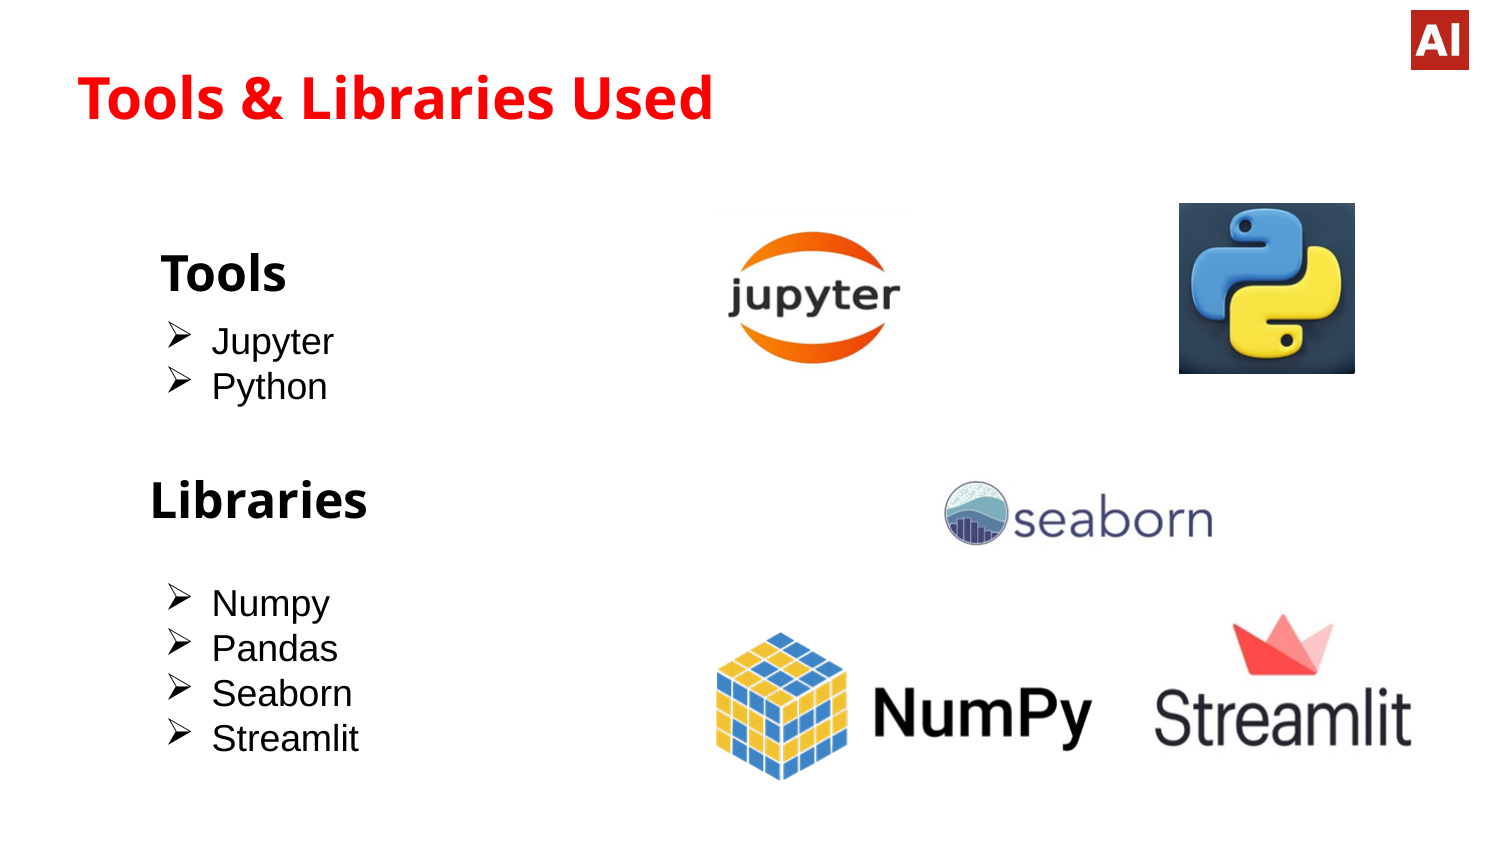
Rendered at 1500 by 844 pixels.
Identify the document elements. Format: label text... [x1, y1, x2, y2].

picture [922, 469, 1228, 562]
picture [1179, 203, 1355, 374]
picture [712, 210, 913, 374]
text_box Tools [145, 233, 388, 309]
picture [1137, 596, 1429, 760]
text_box Numpy Pandas Seaborn Streamlit [150, 571, 863, 767]
text_box Jupyter Python [150, 309, 1075, 415]
picture [700, 627, 1107, 790]
picture [1411, 10, 1469, 70]
text_box Tools & Libraries Used [62, 53, 750, 139]
text_box Libraries [134, 461, 447, 536]
